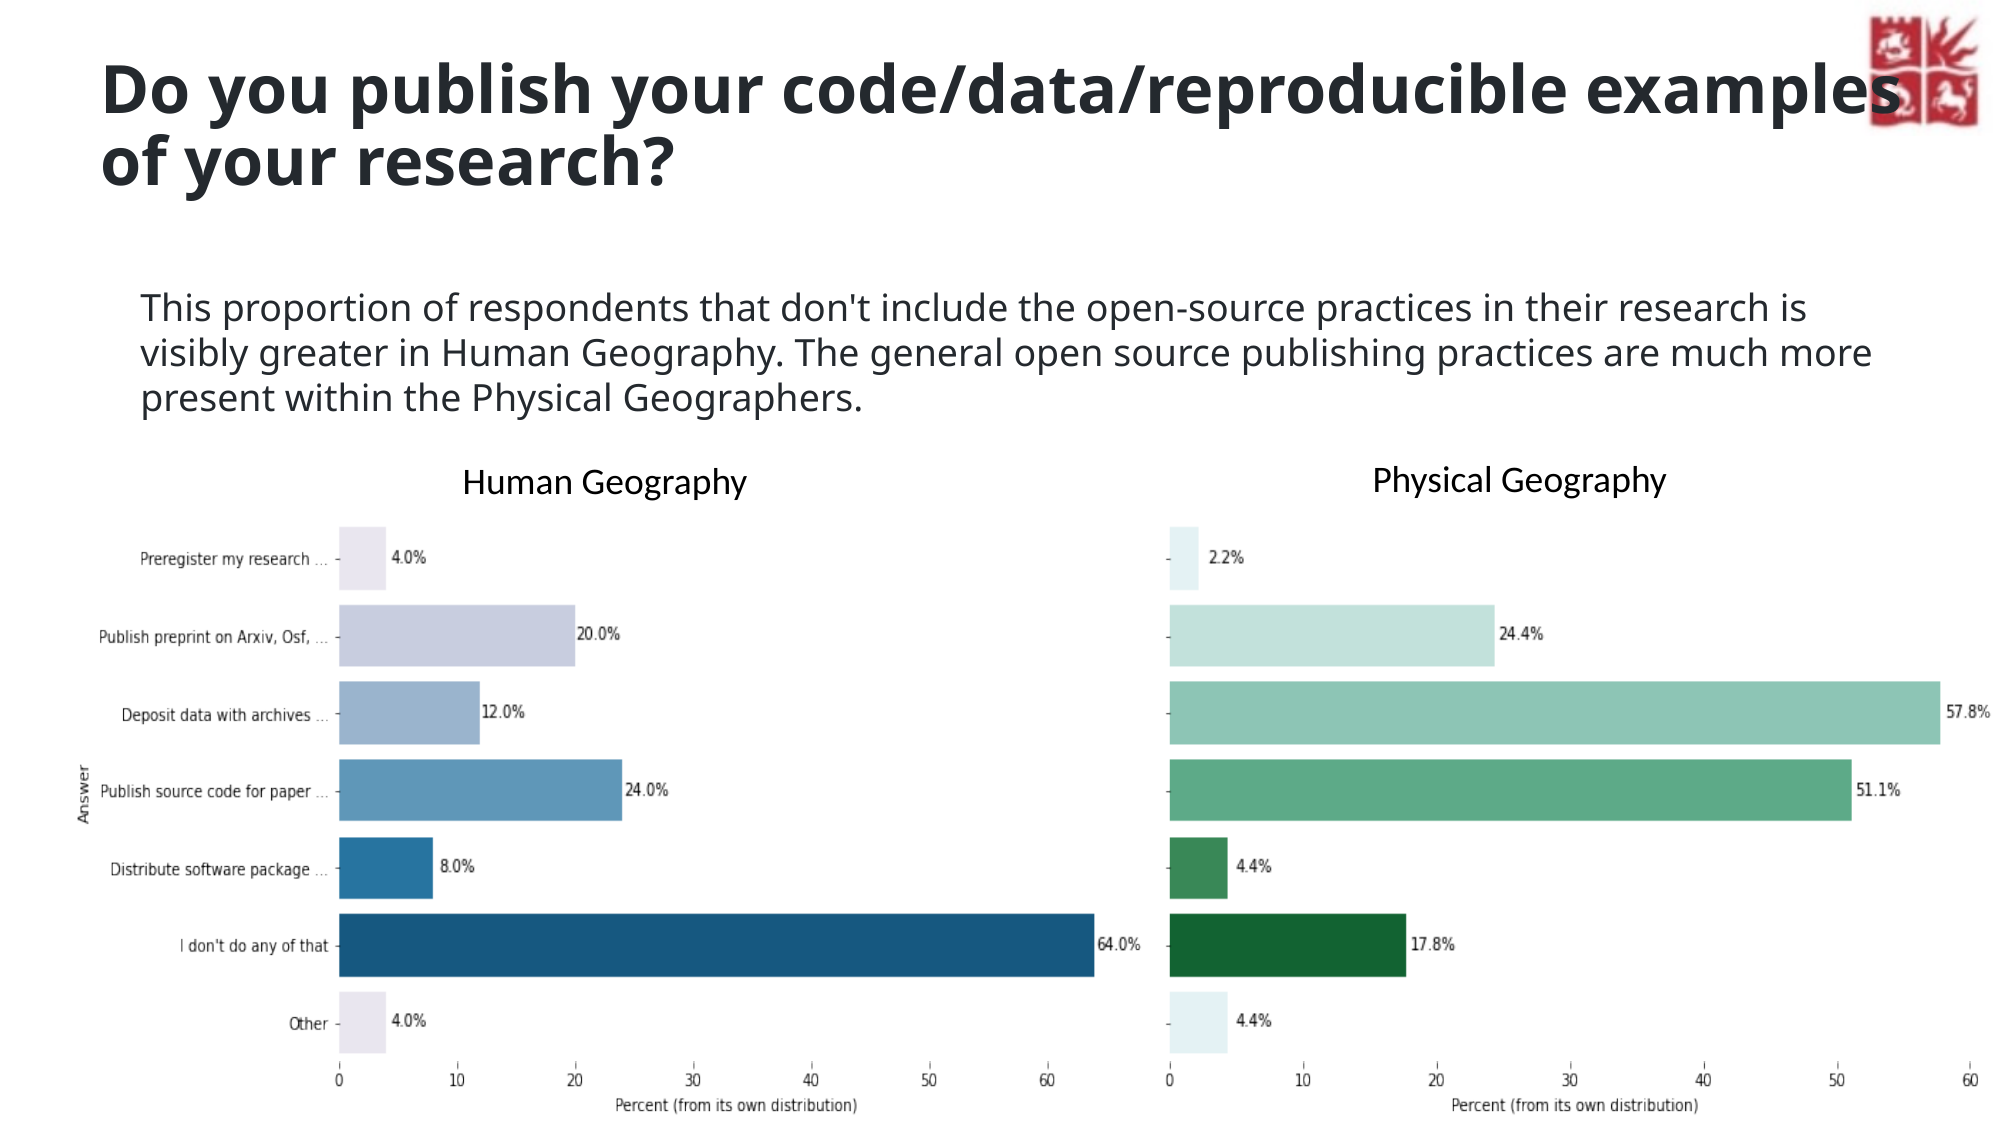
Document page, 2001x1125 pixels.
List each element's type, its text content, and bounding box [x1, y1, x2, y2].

picture [69, 509, 1150, 1125]
text_box This proportion of respondents that don't include the open-source practices in their research is visibly greater in Human Geography. The general open source publishing practices are much more present within the Physical Geographers. [125, 277, 1942, 427]
text_box Physical Geography [1357, 447, 1683, 508]
text_box Human Geography [447, 449, 763, 509]
picture [1854, 0, 2000, 136]
title Do you publish your code/data/reproducible examples of your research? [85, 59, 1942, 196]
picture [1165, 509, 2000, 1125]
